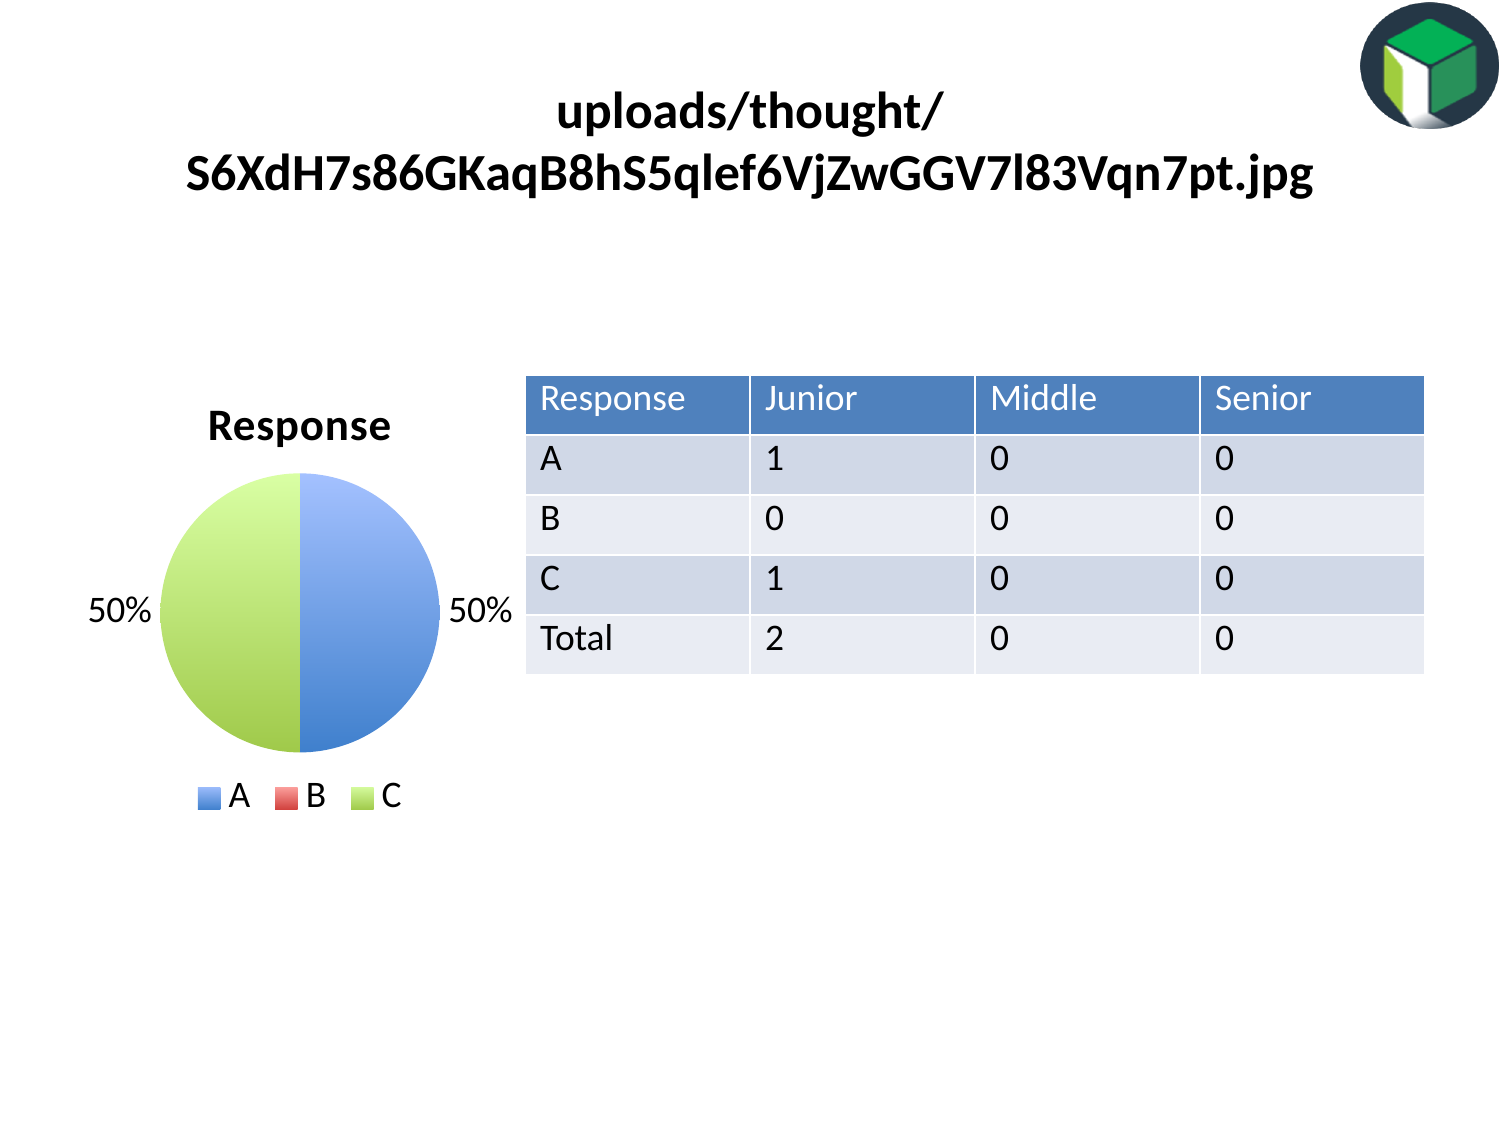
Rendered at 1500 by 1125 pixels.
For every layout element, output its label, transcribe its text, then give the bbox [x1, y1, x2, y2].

table_header Response [527, 376, 749, 434]
table_cell 0 [976, 556, 1199, 614]
table_cell 0 [976, 496, 1199, 554]
table_cell A [529, 436, 749, 494]
table_cell 0 [976, 616, 1199, 674]
table_cell 0 [751, 496, 974, 554]
table_cell 0 [976, 436, 1199, 494]
table_cell 2 [751, 616, 974, 674]
table_cell Total [529, 616, 749, 674]
table_cell 1 [751, 436, 974, 494]
picture [1360, 2, 1499, 130]
table_header Senior [1201, 376, 1424, 434]
table_header Junior [751, 376, 974, 434]
table_header Middle [976, 376, 1199, 434]
table_cell B [529, 496, 749, 554]
table_cell 0 [1201, 556, 1424, 614]
chart [74, 374, 526, 826]
table_cell C [529, 556, 749, 614]
title uploads/thought/S6XdH7s86GKaqB8hS5qlef6VjZwGGV7l83Vqn7pt.jpg [75, 45, 1425, 233]
table_cell 0 [1201, 616, 1424, 674]
table_cell 0 [1201, 496, 1424, 554]
table_cell 0 [1201, 436, 1424, 494]
table_cell 1 [751, 556, 974, 614]
